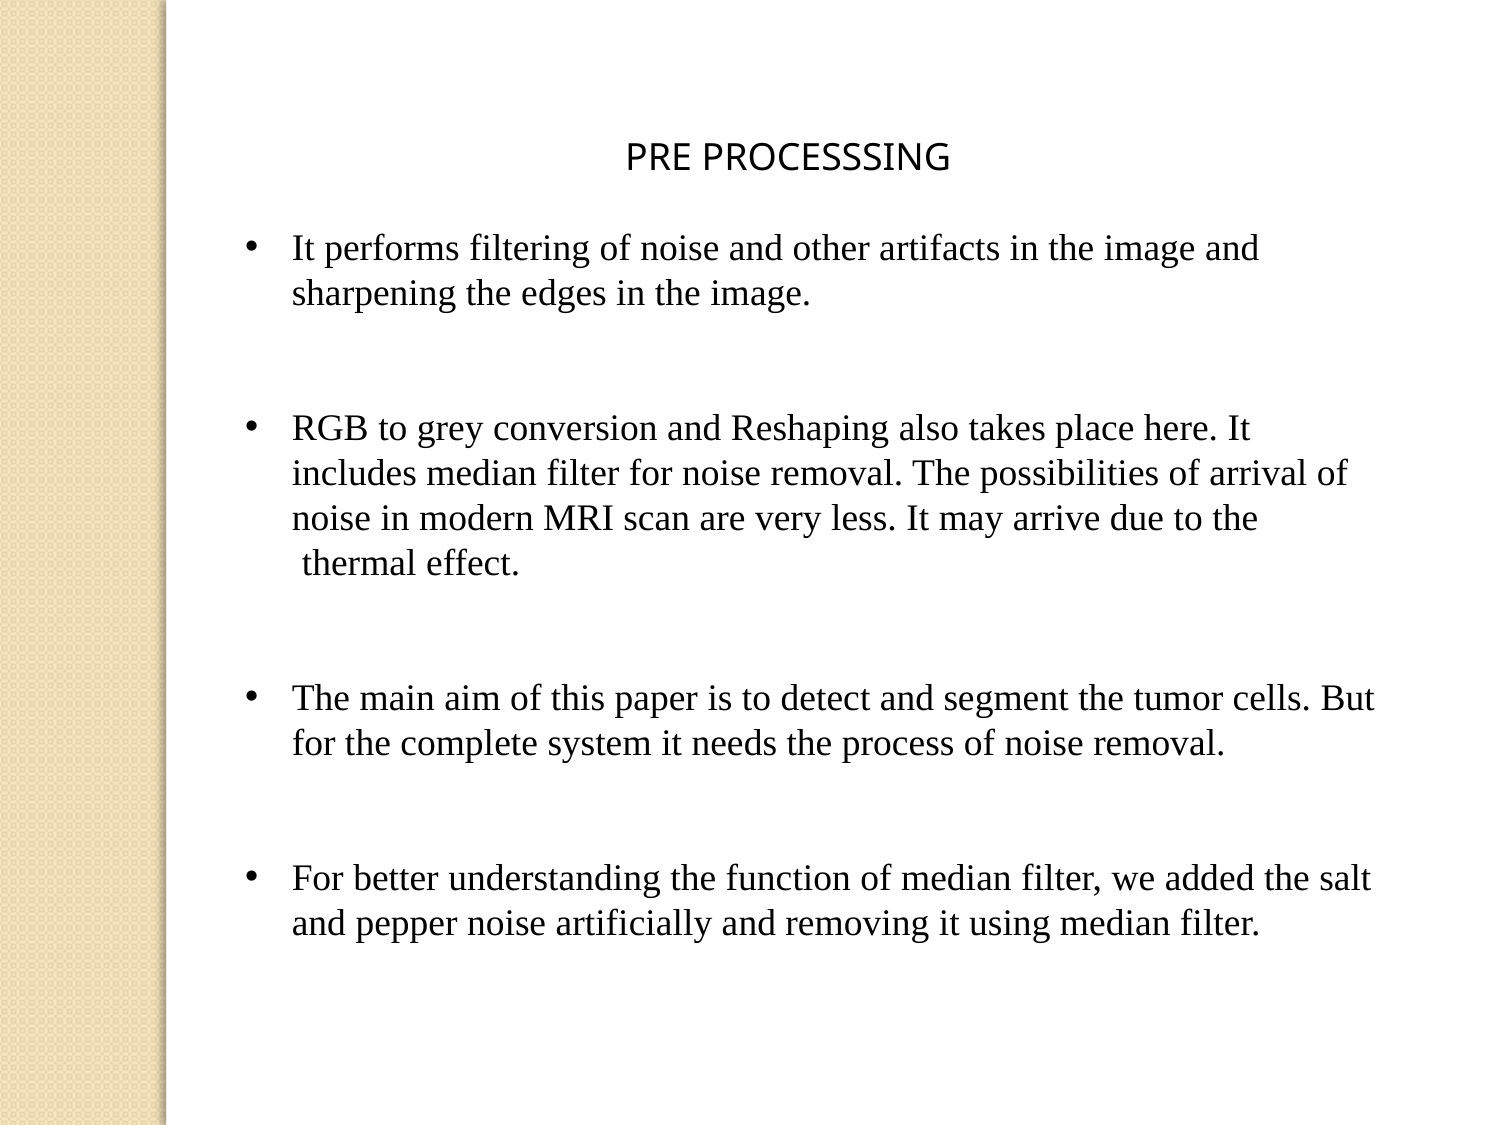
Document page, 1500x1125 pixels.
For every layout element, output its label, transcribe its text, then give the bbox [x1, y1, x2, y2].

text_box PRE PROCESSSING It performs filtering of noise and other artifacts in the image and sharpening the edges in the image. RGB to grey conversion and Reshaping also takes place here. It includes median filter for noise removal. The possibilities of arrival of noise in modern MRI scan are very less. It may arrive due to the thermal effect. The main aim of this paper is to detect and segment the tumor cells. But for the complete system it needs the process of noise removal. For better understanding the function of median filter, we added the salt and pepper noise artificially and removing it using median filter. [230, 125, 1400, 996]
